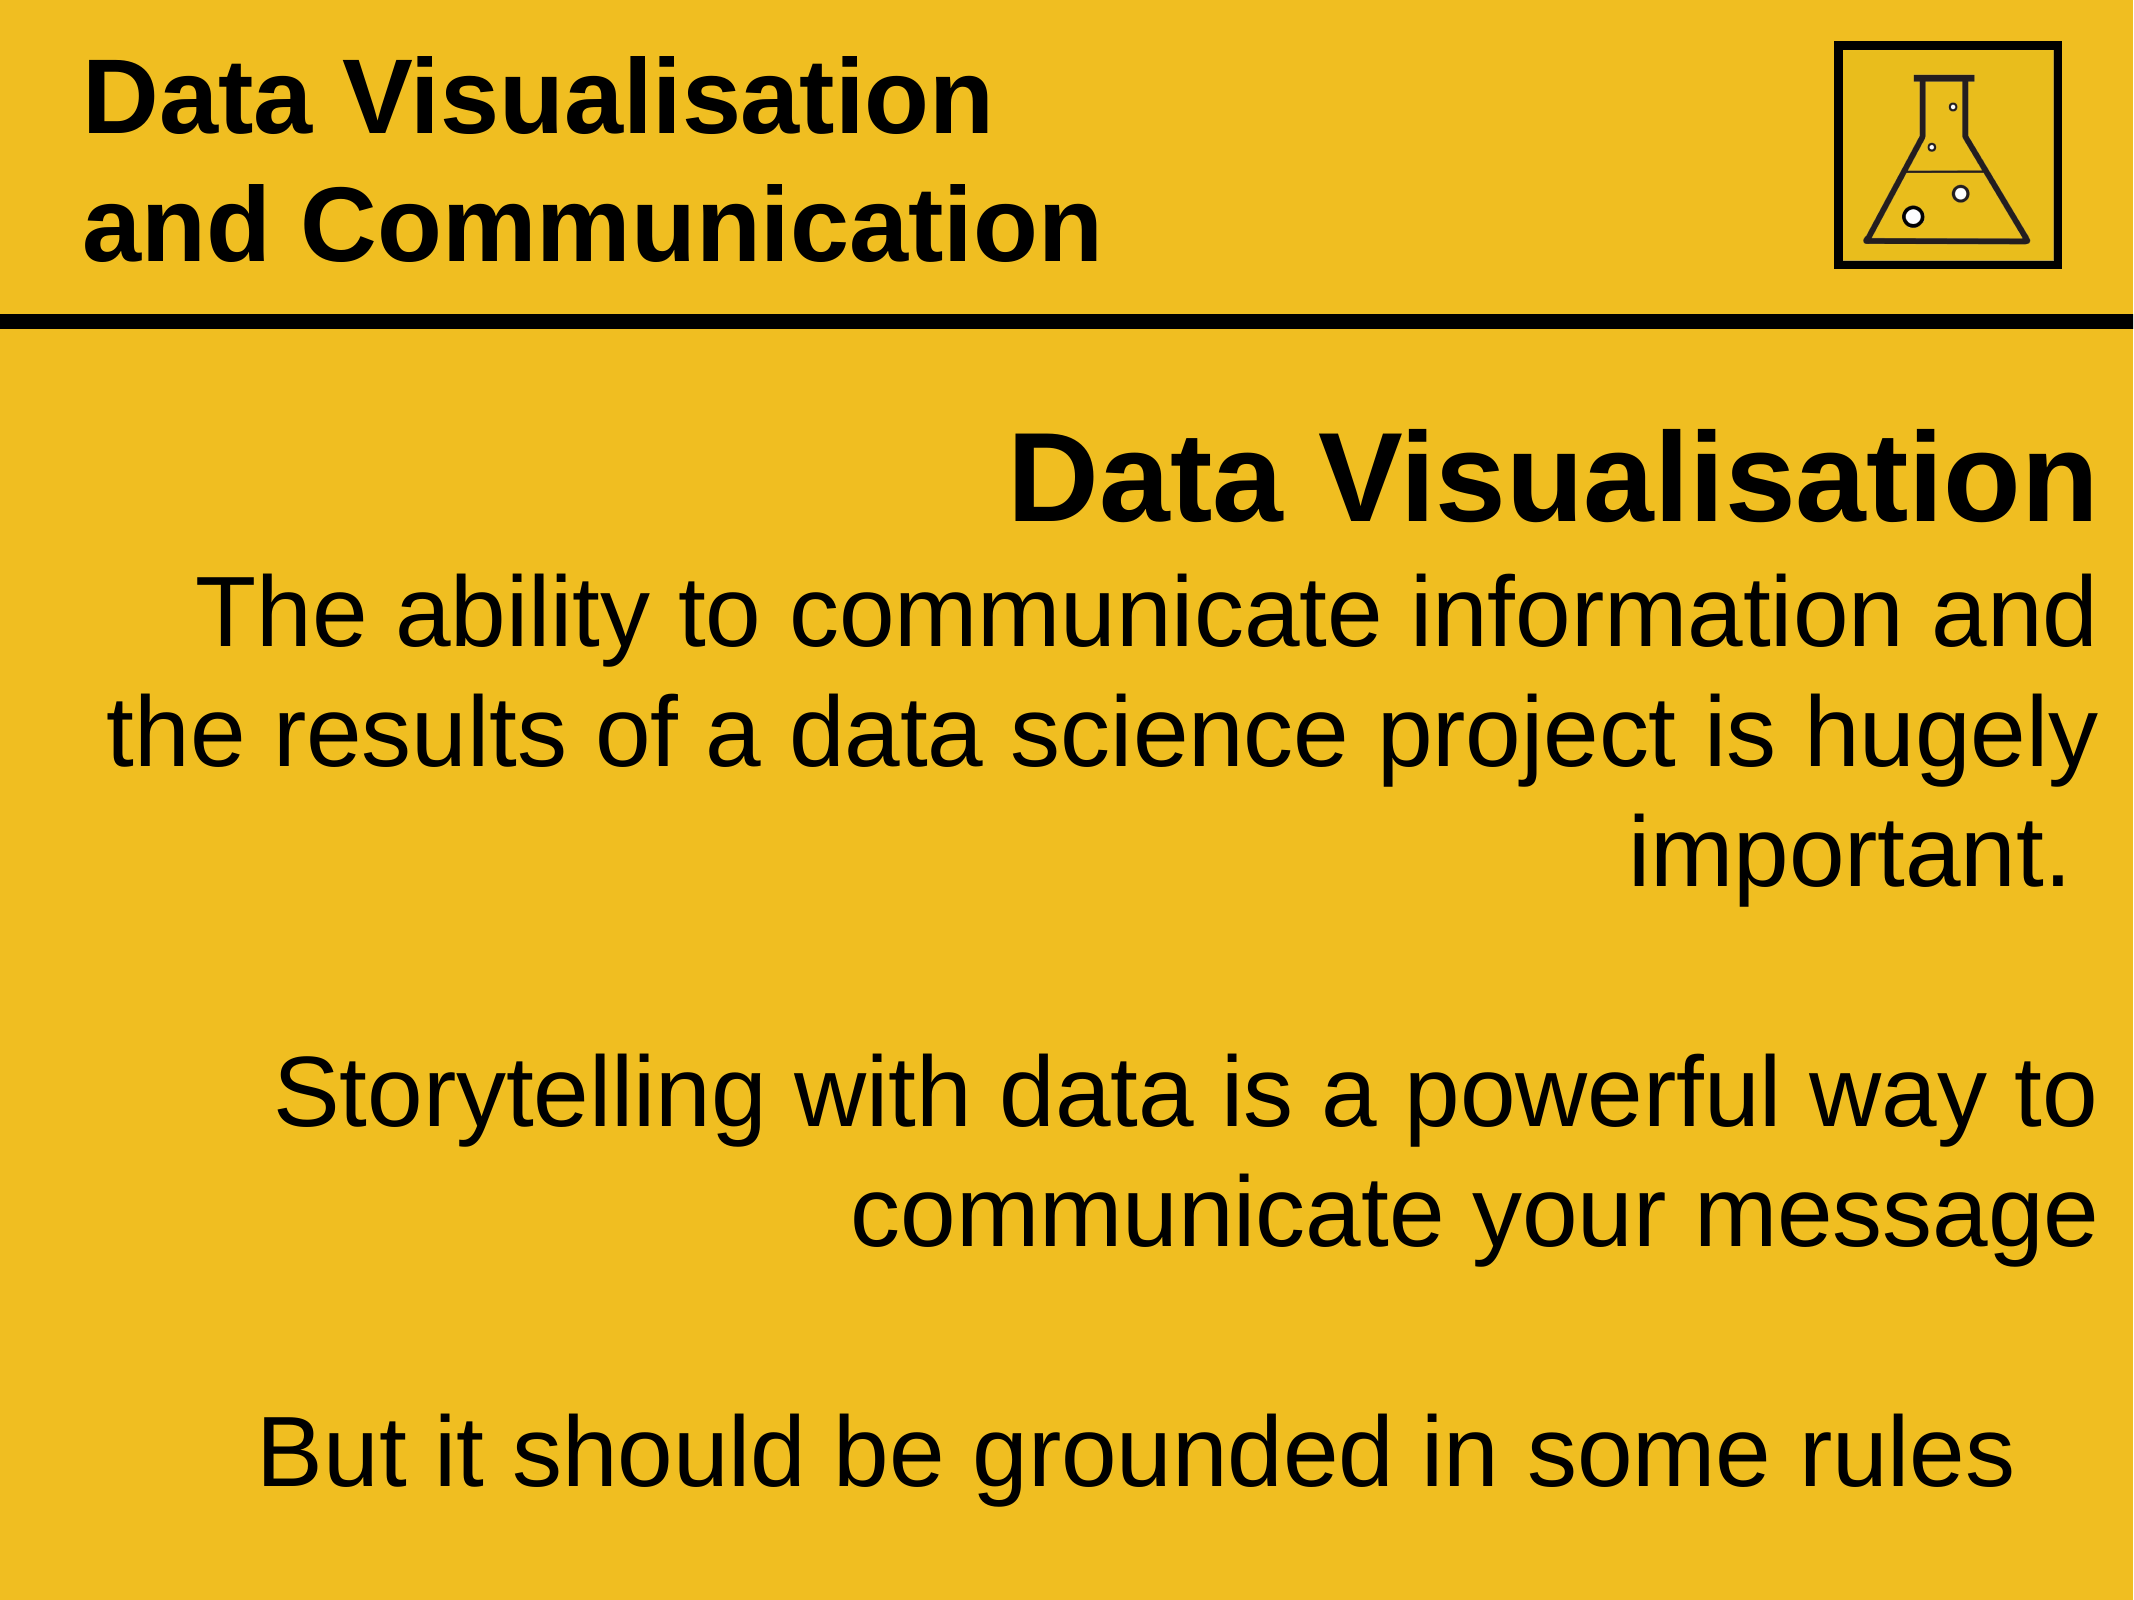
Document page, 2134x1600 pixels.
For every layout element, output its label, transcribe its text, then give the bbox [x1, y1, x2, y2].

text_box Data Visualisation and Communication [74, 19, 2134, 291]
text_box Data Visualisation The ability to communicate information and the results of a data science project is hugely important. Storytelling with data is a powerful way to communicate your message But it should be grounded in some rules [25, 355, 2109, 1515]
picture [1842, 49, 2054, 261]
